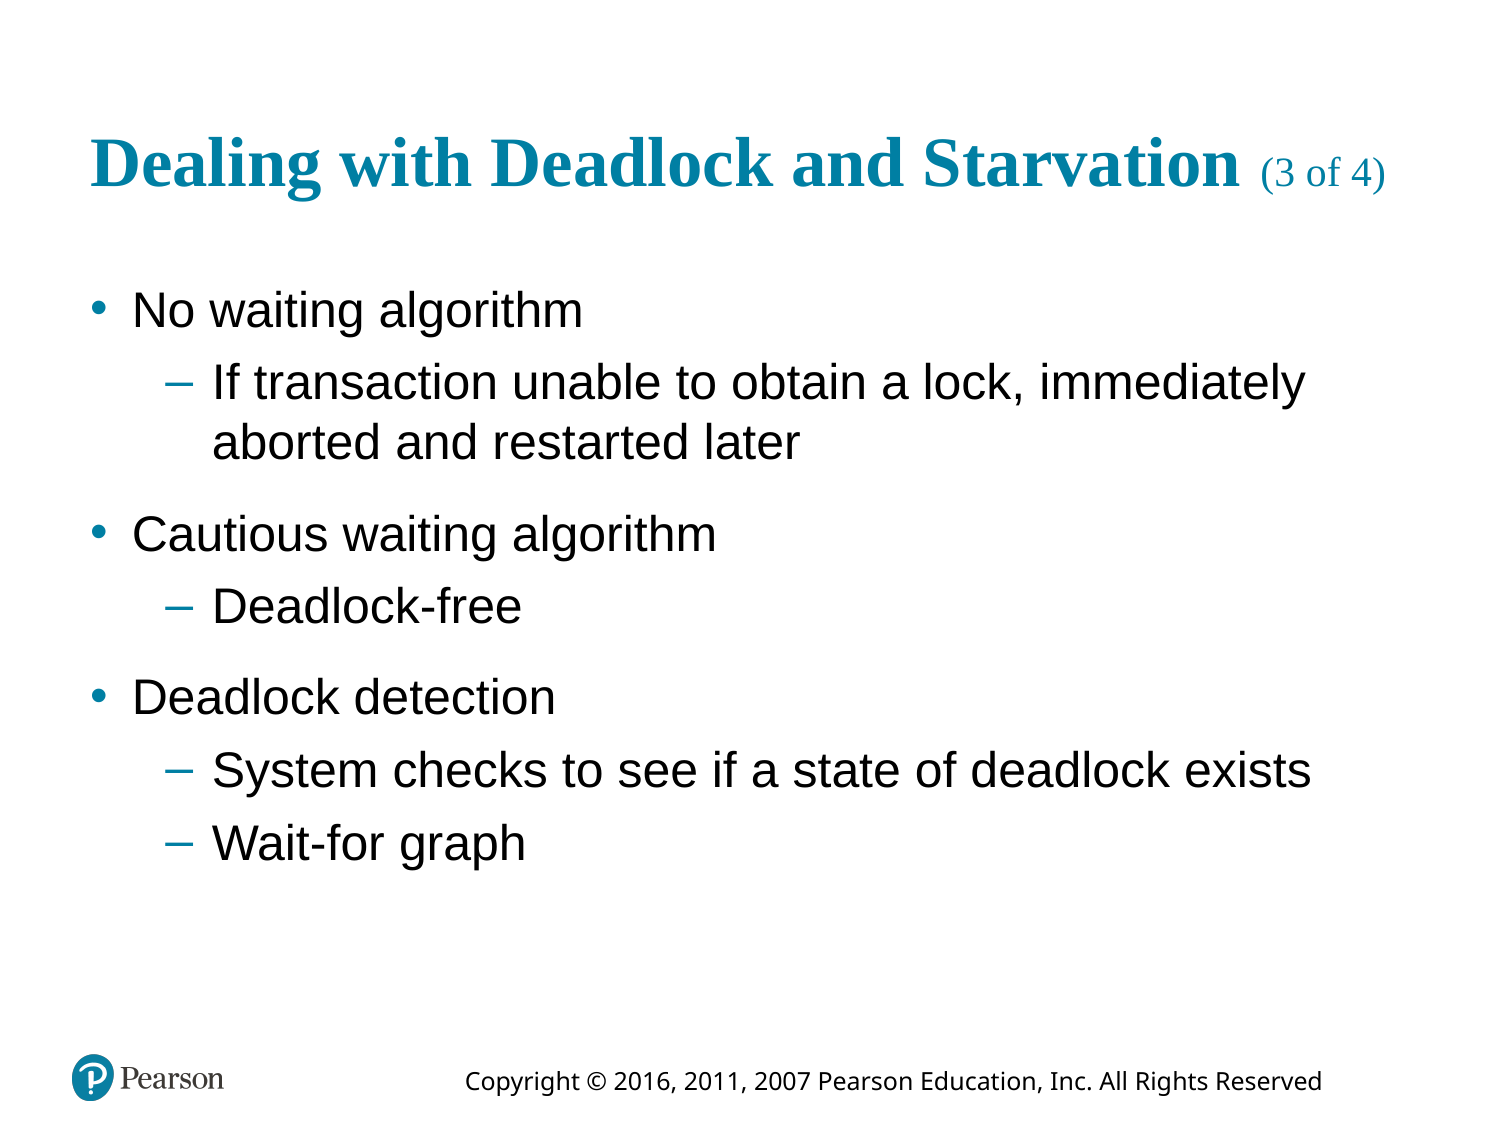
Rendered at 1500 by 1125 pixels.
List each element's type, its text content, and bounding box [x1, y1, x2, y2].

picture [98, 1054, 224, 1101]
picture [80, 1063, 106, 1088]
list No waiting algorithm If transaction unable to obtain a lock, immediately aborted and restarted later Cautious waiting algorithm Deadlock-free Deadlock detection System checks to see if a state of deadlock exists Wait-for graph [75, 262, 1425, 1005]
picture [72, 1054, 88, 1070]
title Dealing with Deadlock and Starvation (3 of 4) [75, 35, 1425, 216]
picture [72, 1087, 83, 1101]
